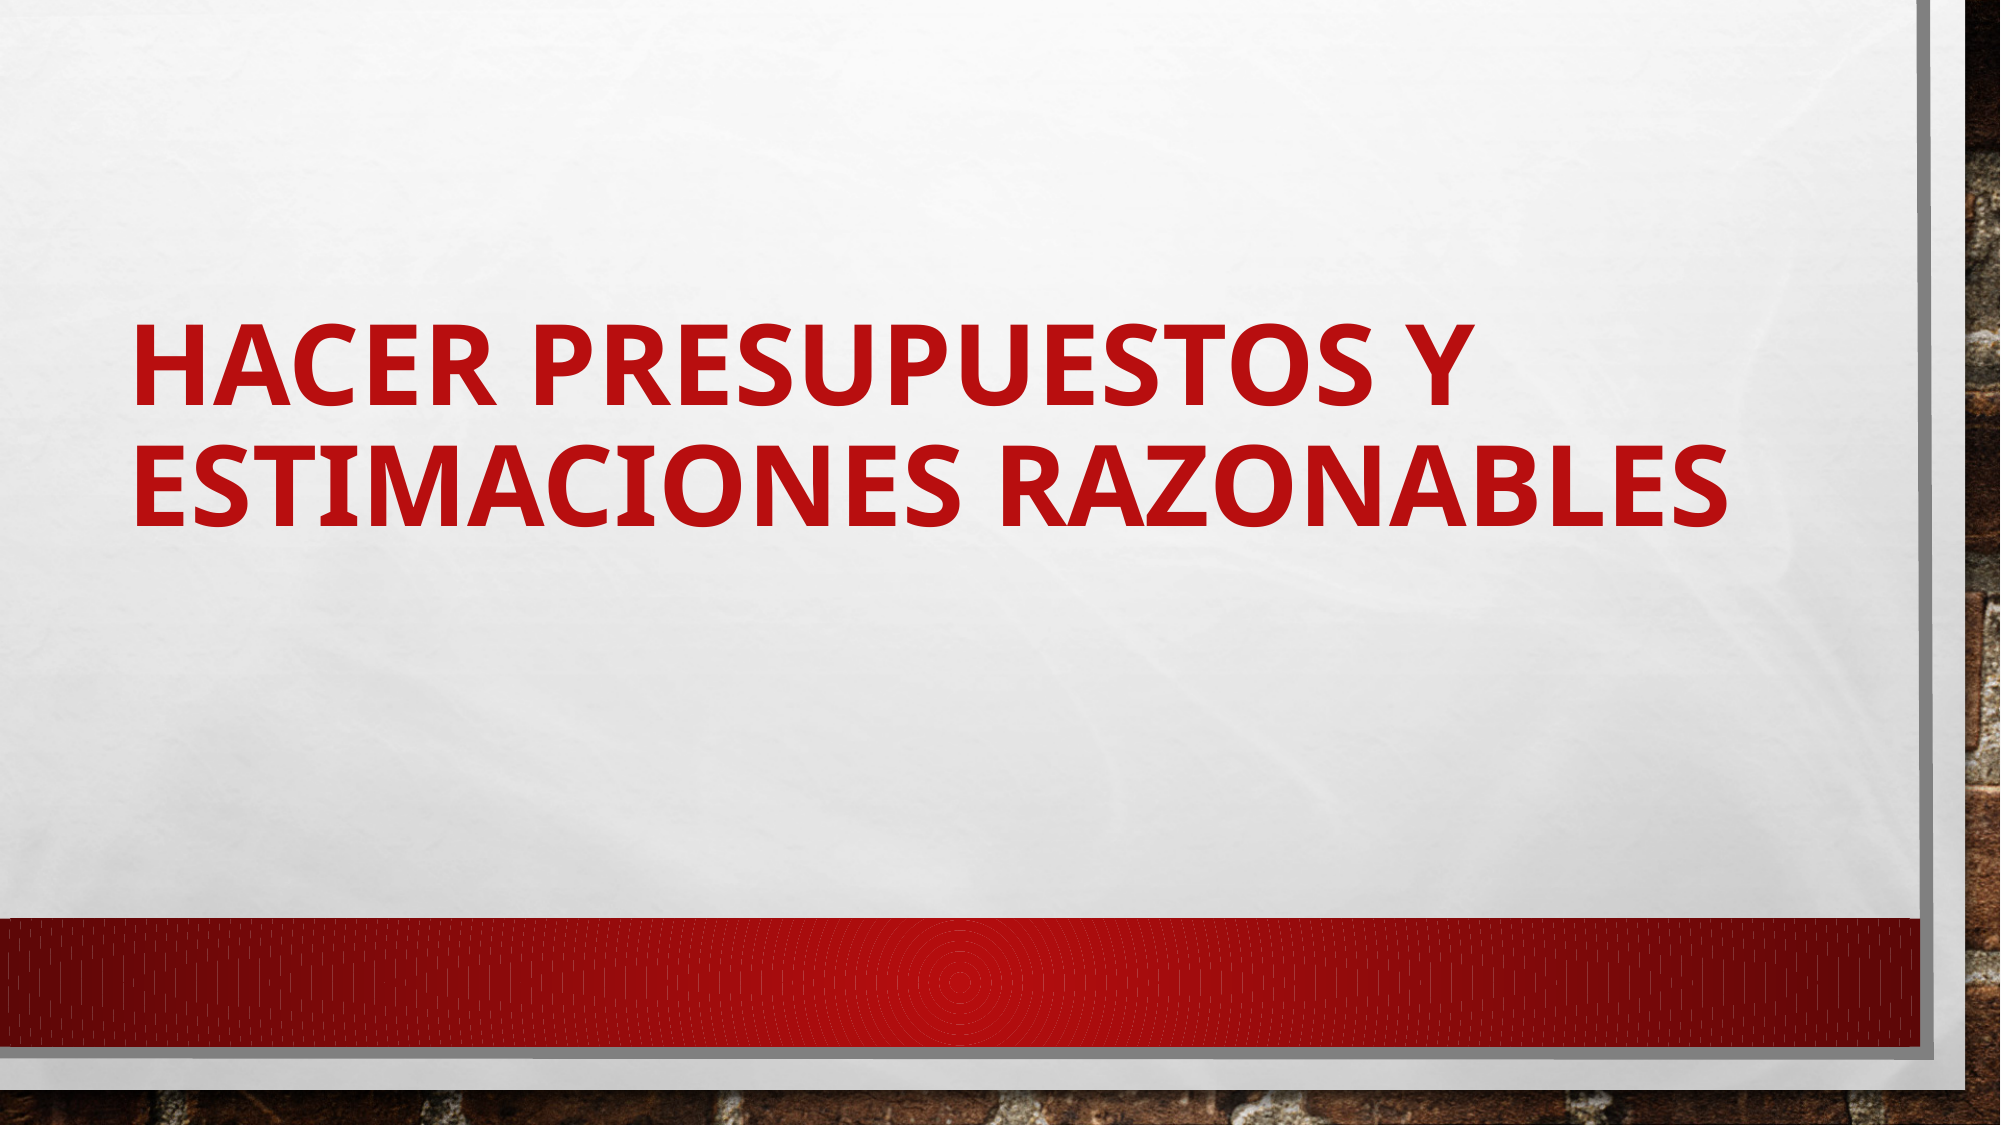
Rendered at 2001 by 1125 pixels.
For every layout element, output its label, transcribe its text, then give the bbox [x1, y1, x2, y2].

picture [0, 0, 2000, 1125]
title Hacer presupuestos y estimaciones razonables [112, 112, 1818, 882]
